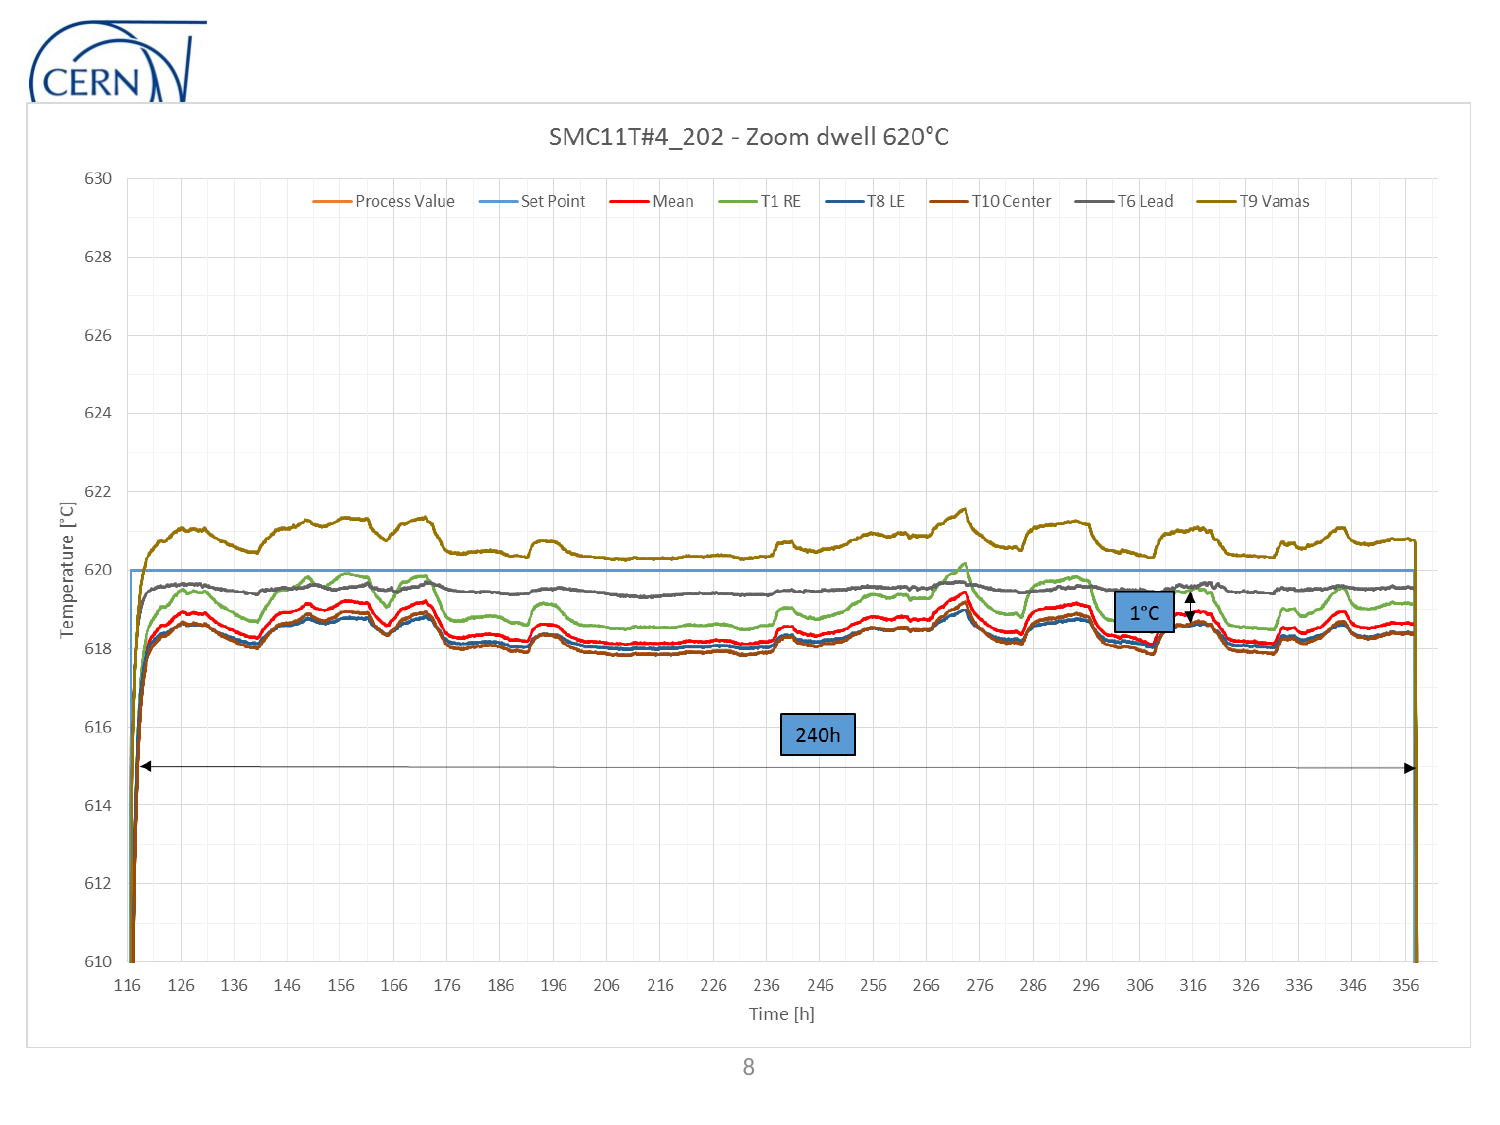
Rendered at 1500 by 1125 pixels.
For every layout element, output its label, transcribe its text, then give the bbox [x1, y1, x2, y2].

slide_number 8 [573, 1055, 924, 1096]
picture [26, 19, 1471, 1048]
